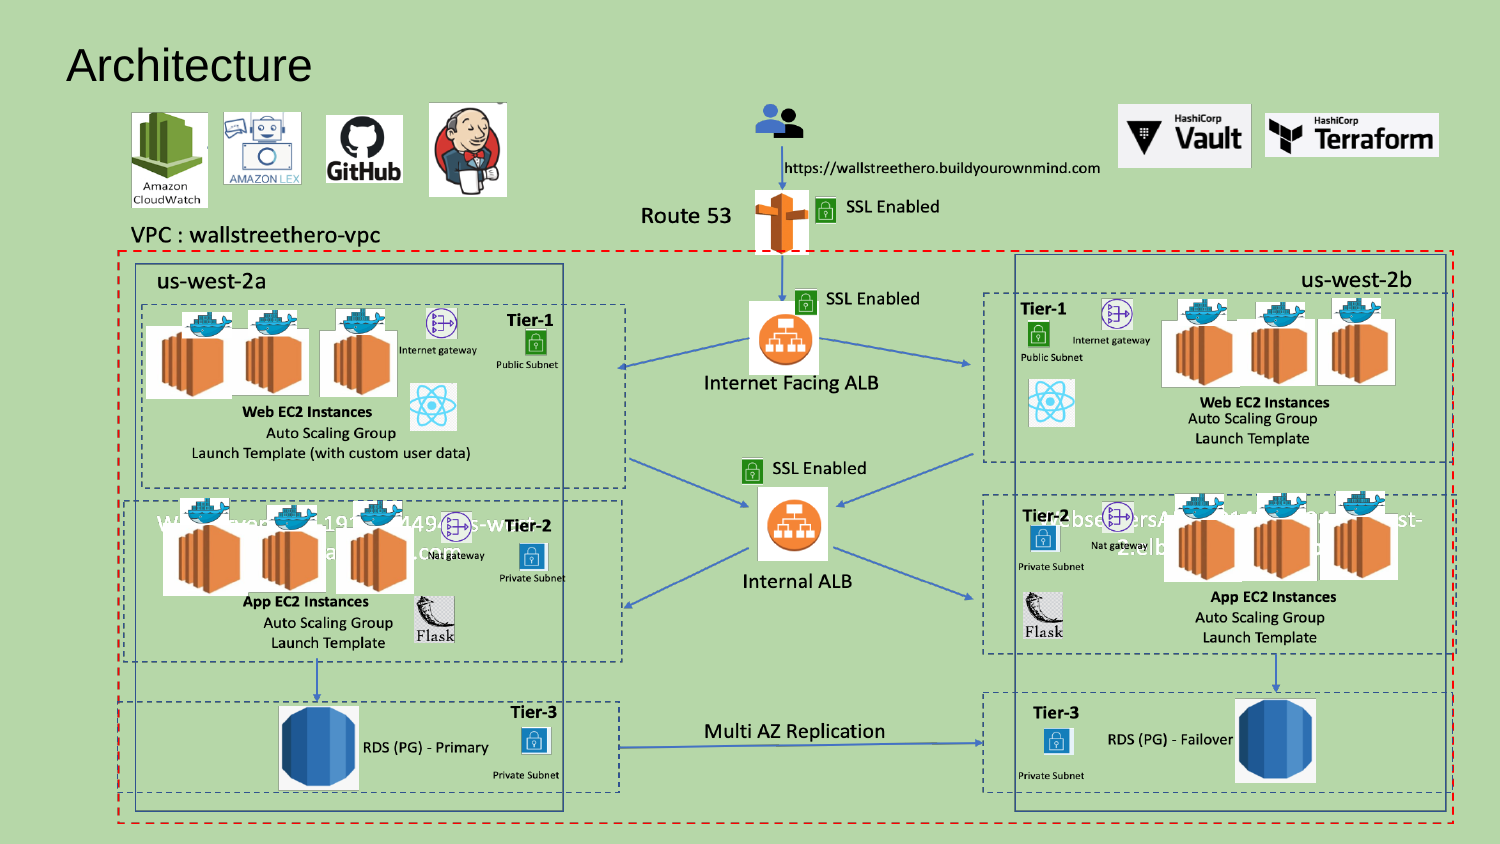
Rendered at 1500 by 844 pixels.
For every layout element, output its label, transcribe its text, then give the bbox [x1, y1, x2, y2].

picture [50, 97, 1469, 824]
title Architecture [51, 20, 1449, 95]
